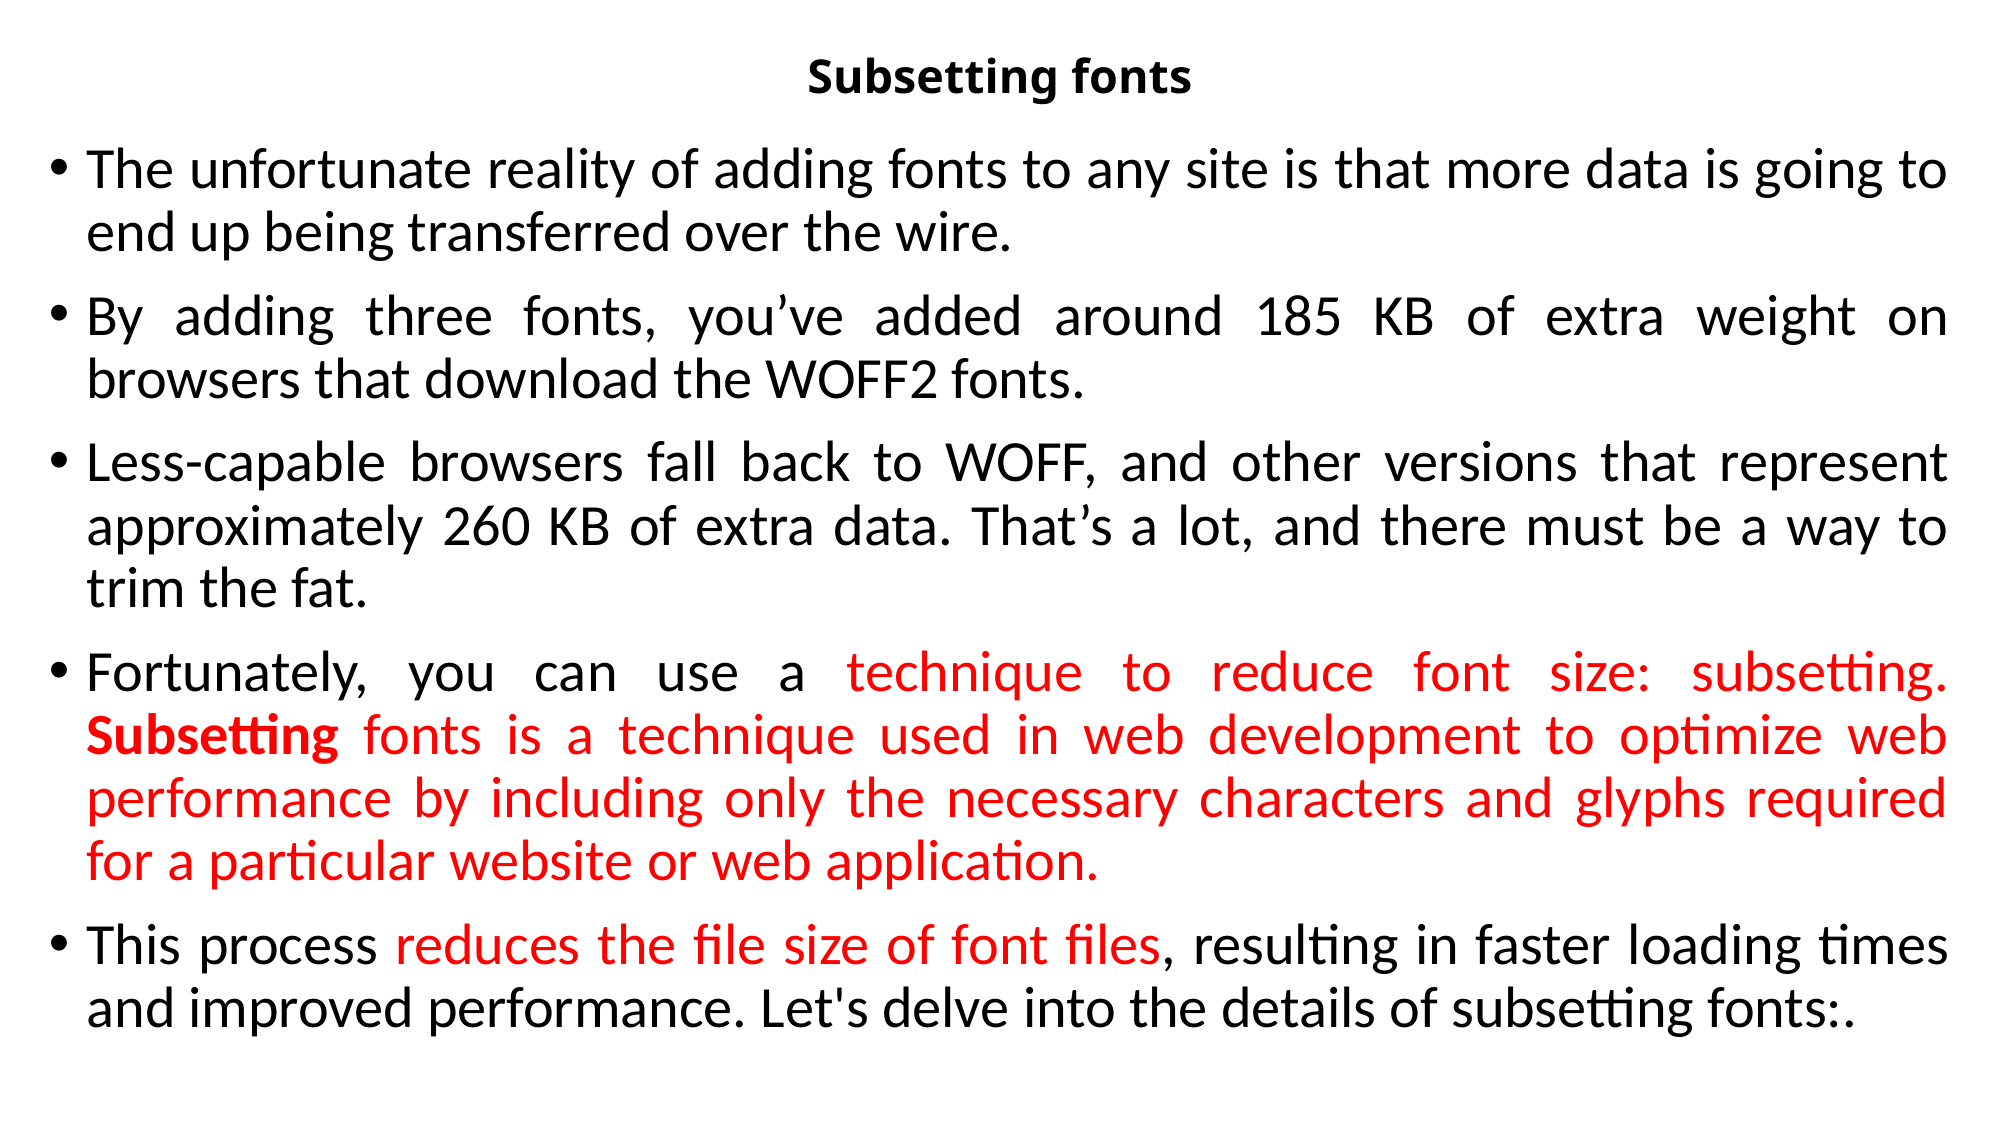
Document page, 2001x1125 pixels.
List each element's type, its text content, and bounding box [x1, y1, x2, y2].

list The unfortunate reality of adding fonts to any site is that more data is going to end up being transferred over the wire. By adding three fonts, you’ve added around 185 KB of extra weight on browsers that download the WOFF2 fonts. Less-capable browsers fall back to WOFF, and other versions that represent approximately 260 KB of extra data. That’s a lot, and there must be a way to trim the fat. Fortunately, you can use a technique to reduce font size: subsetting. Subsetting fonts is a technique used in web development to optimize web performance by including only the necessary characters and glyphs required for a particular website or web application. This process reduces the file size of font files, resulting in faster loading times and improved performance. Let's delve into the details of subsetting fonts:. [33, 130, 1965, 1052]
title Subsetting fonts [137, 45, 1863, 112]
